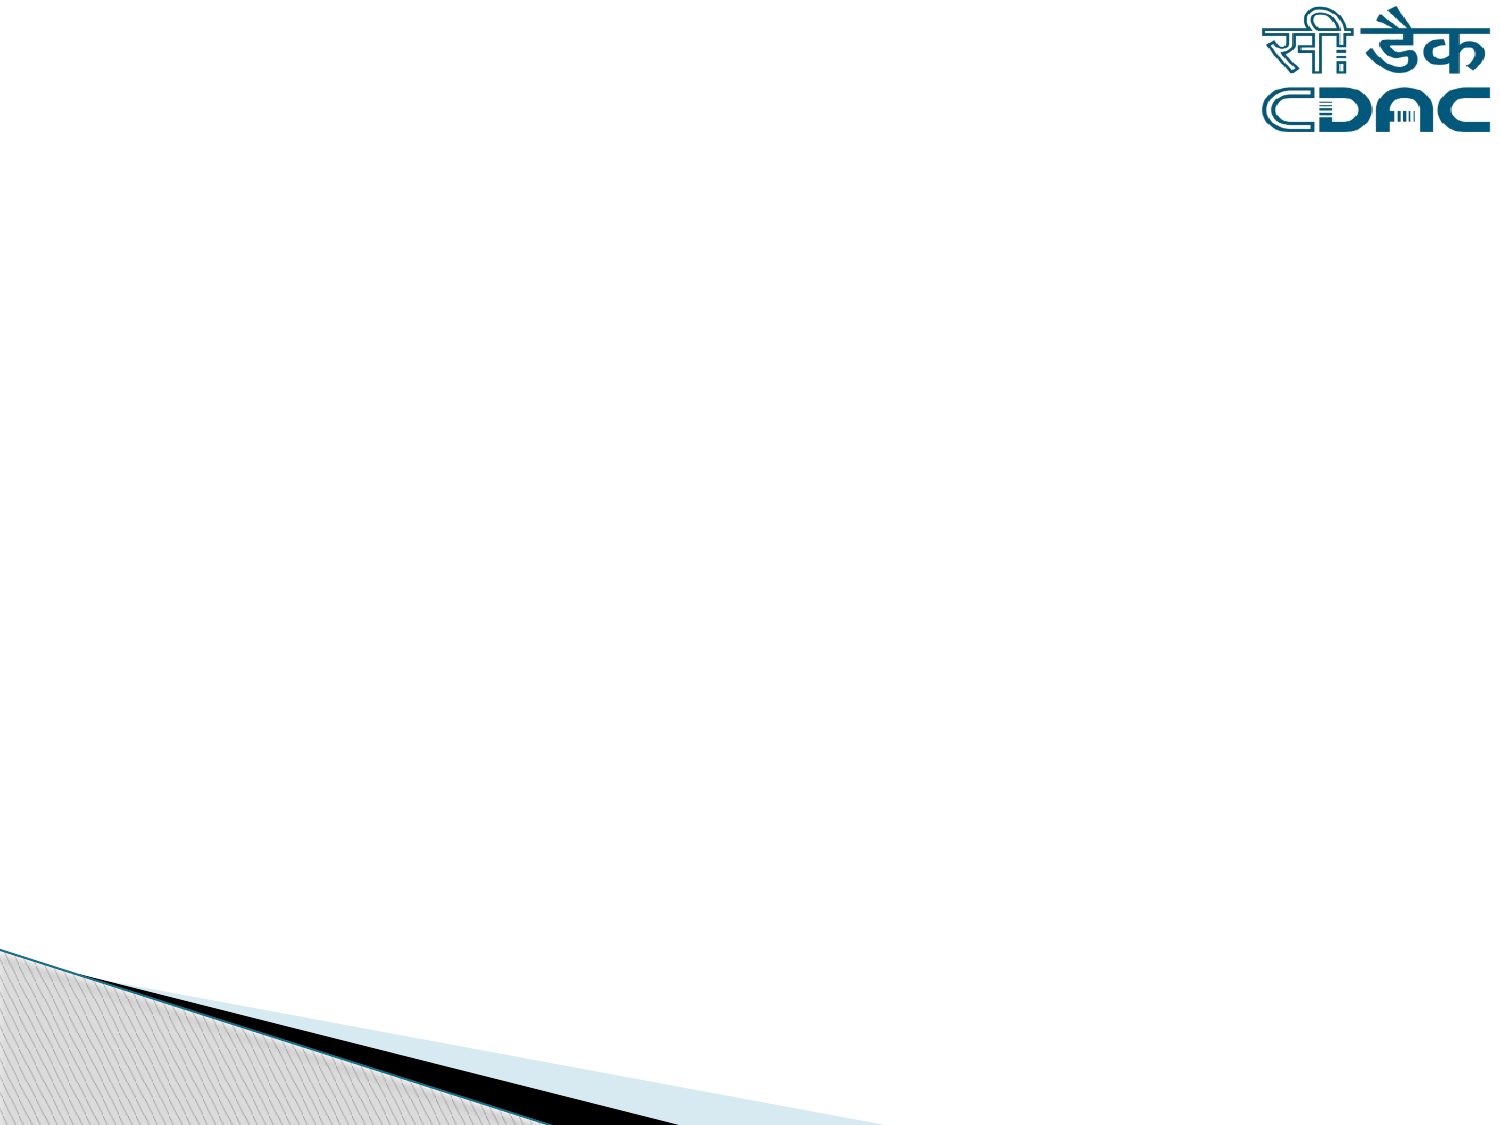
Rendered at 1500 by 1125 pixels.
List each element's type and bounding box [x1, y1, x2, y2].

picture [1262, 6, 1491, 132]
picture [1262, 113, 1281, 132]
picture [1390, 98, 1421, 132]
